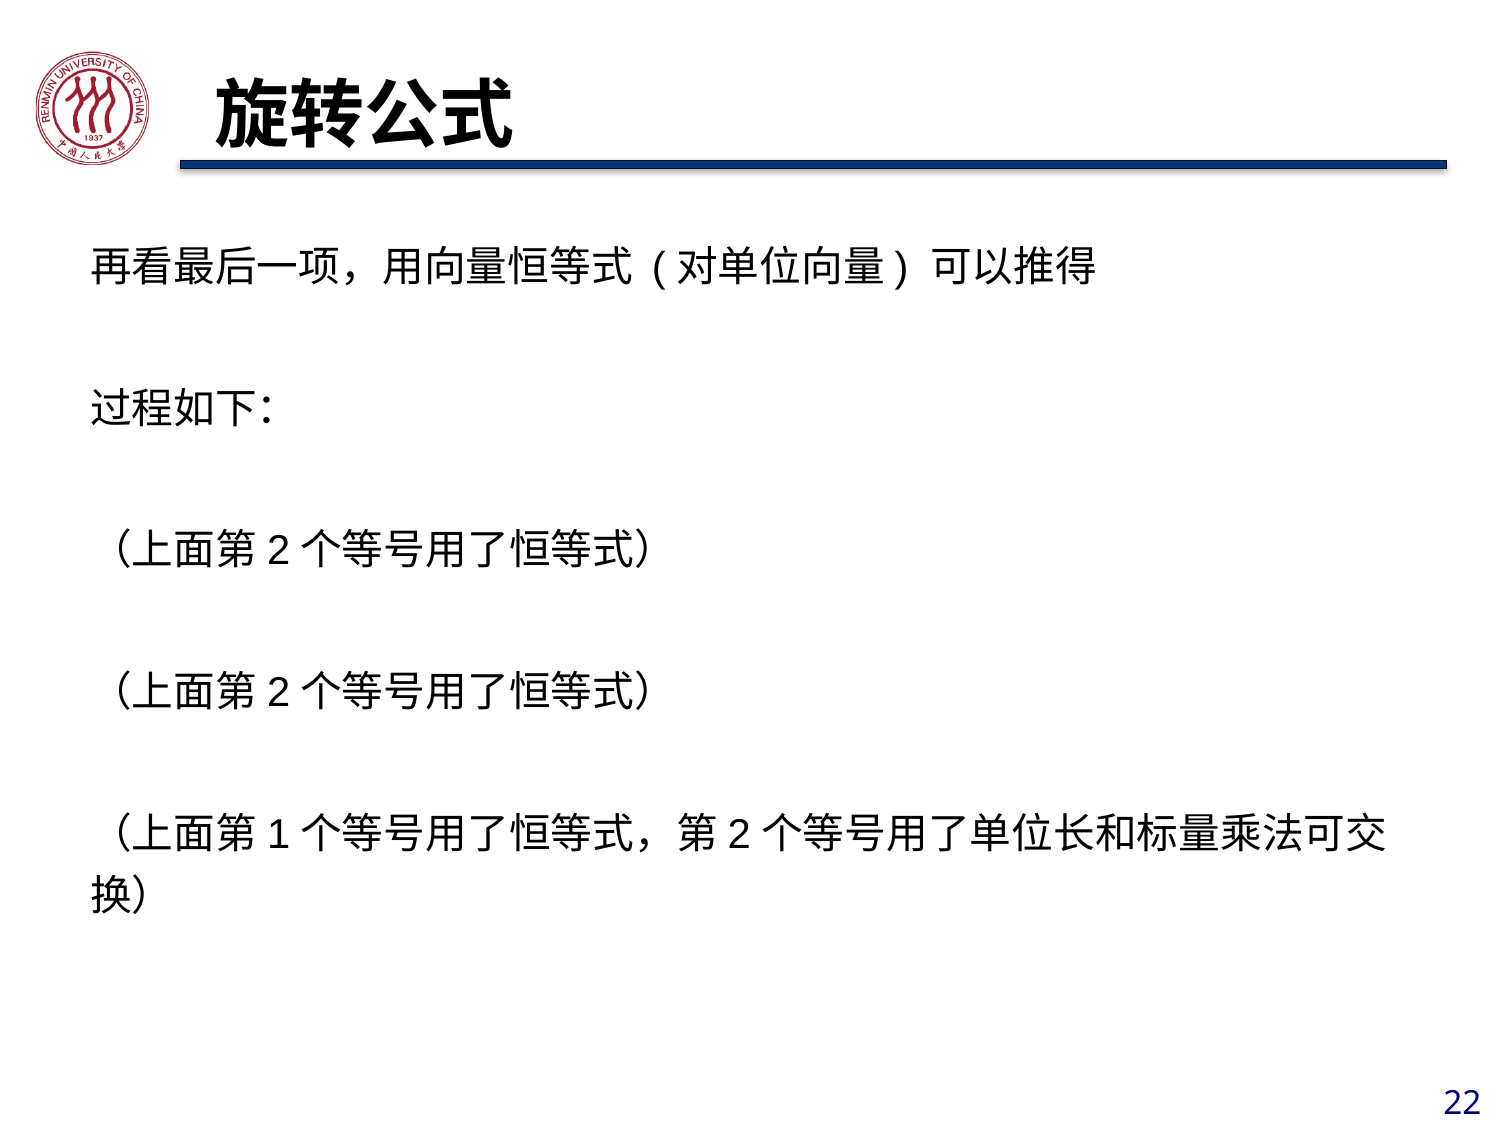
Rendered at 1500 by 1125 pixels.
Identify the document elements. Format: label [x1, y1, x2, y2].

picture [35, 51, 149, 165]
